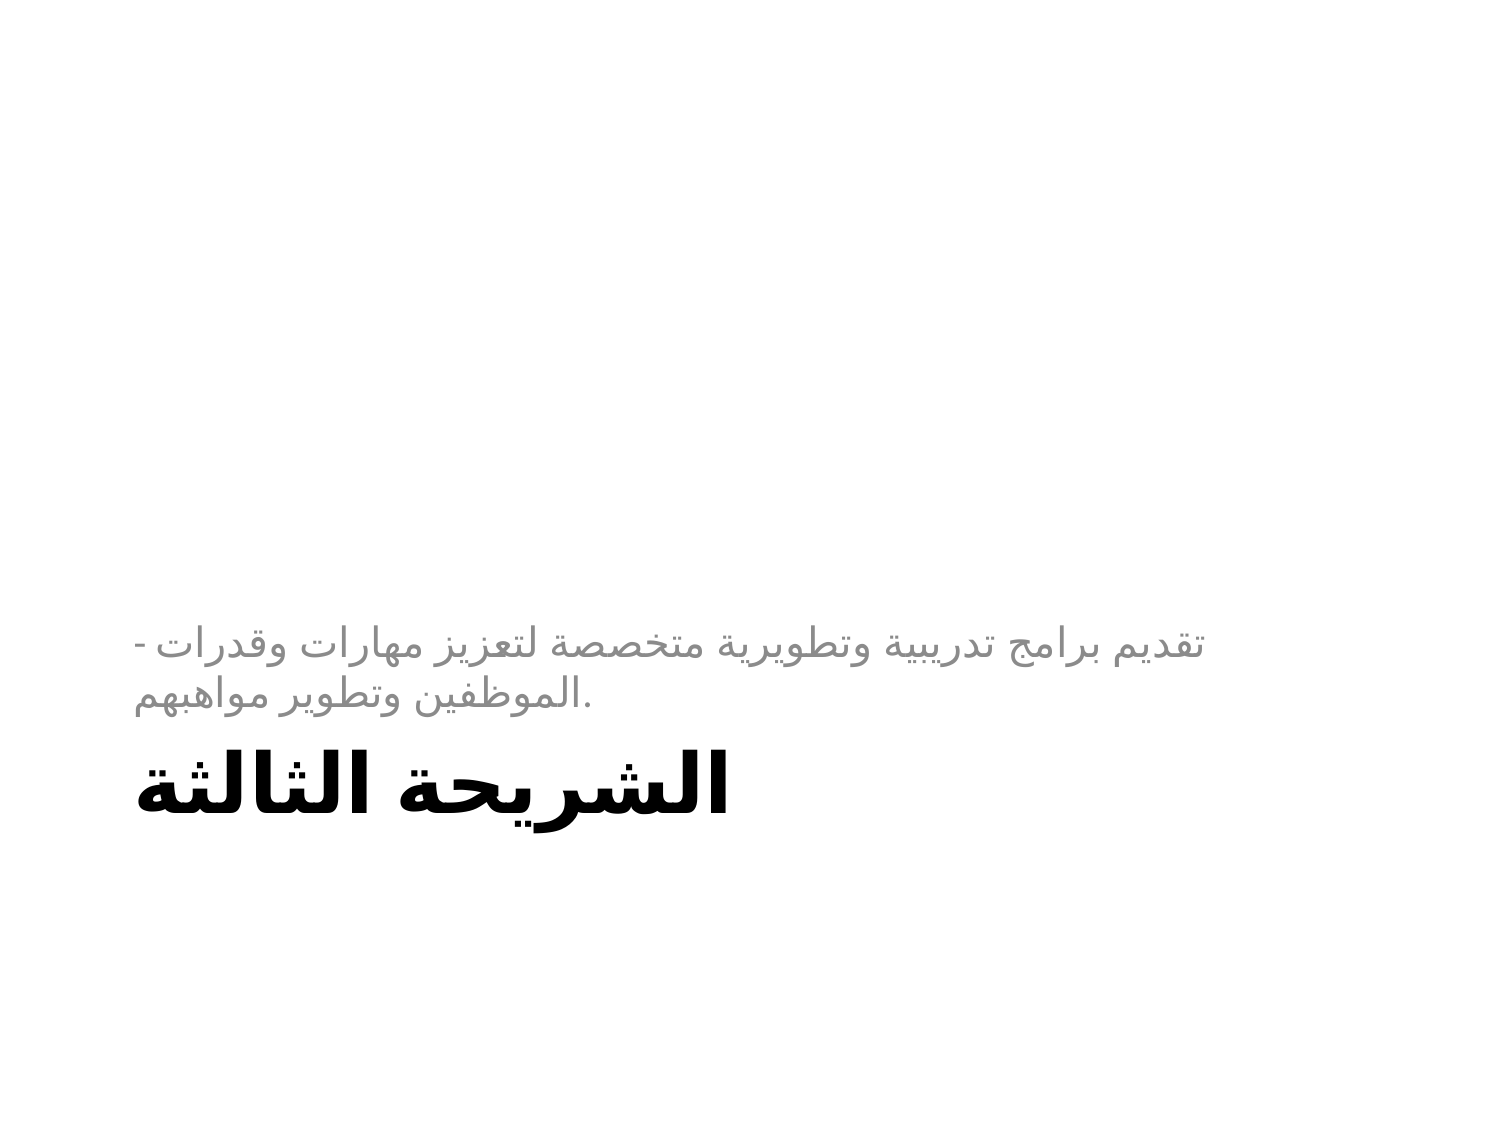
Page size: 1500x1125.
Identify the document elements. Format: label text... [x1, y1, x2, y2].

title الشريحة الثالثة [118, 723, 1394, 947]
list - تقديم برامج تدريبية وتطويرية متخصصة لتعزيز مهارات وقدرات الموظفين وتطوير مواهبهم. [118, 476, 1394, 723]
